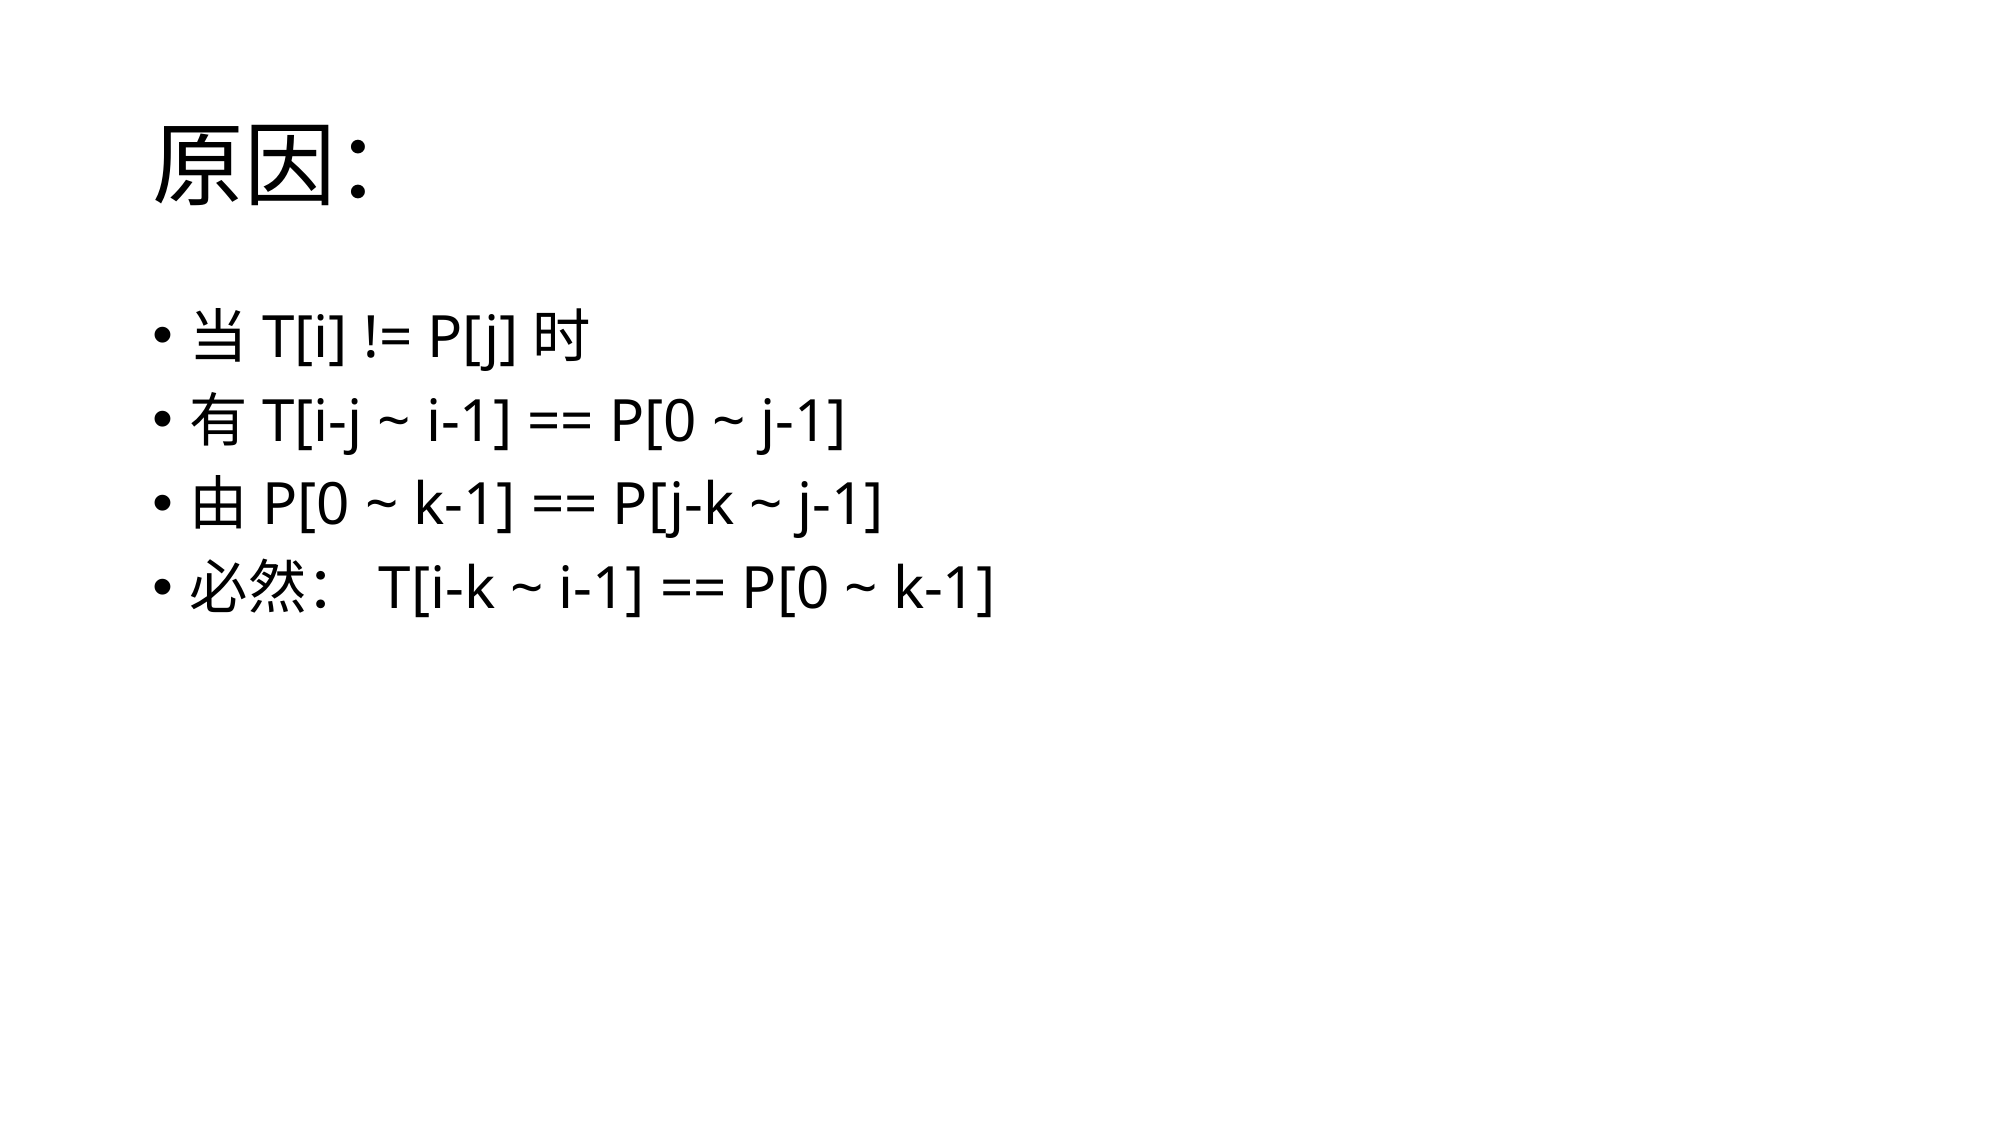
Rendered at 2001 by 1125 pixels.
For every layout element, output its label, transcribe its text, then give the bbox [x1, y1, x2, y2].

list 当T[i] != P[j]时 有T[i-j ~ i-1] == P[0 ~ j-1] 由P[0 ~ k-1] == P[j-k ~ j-1] 必然：T[i-k ~ i-1] == P[0 ~ k-1] [137, 299, 1863, 1014]
title 原因： [137, 59, 1863, 278]
